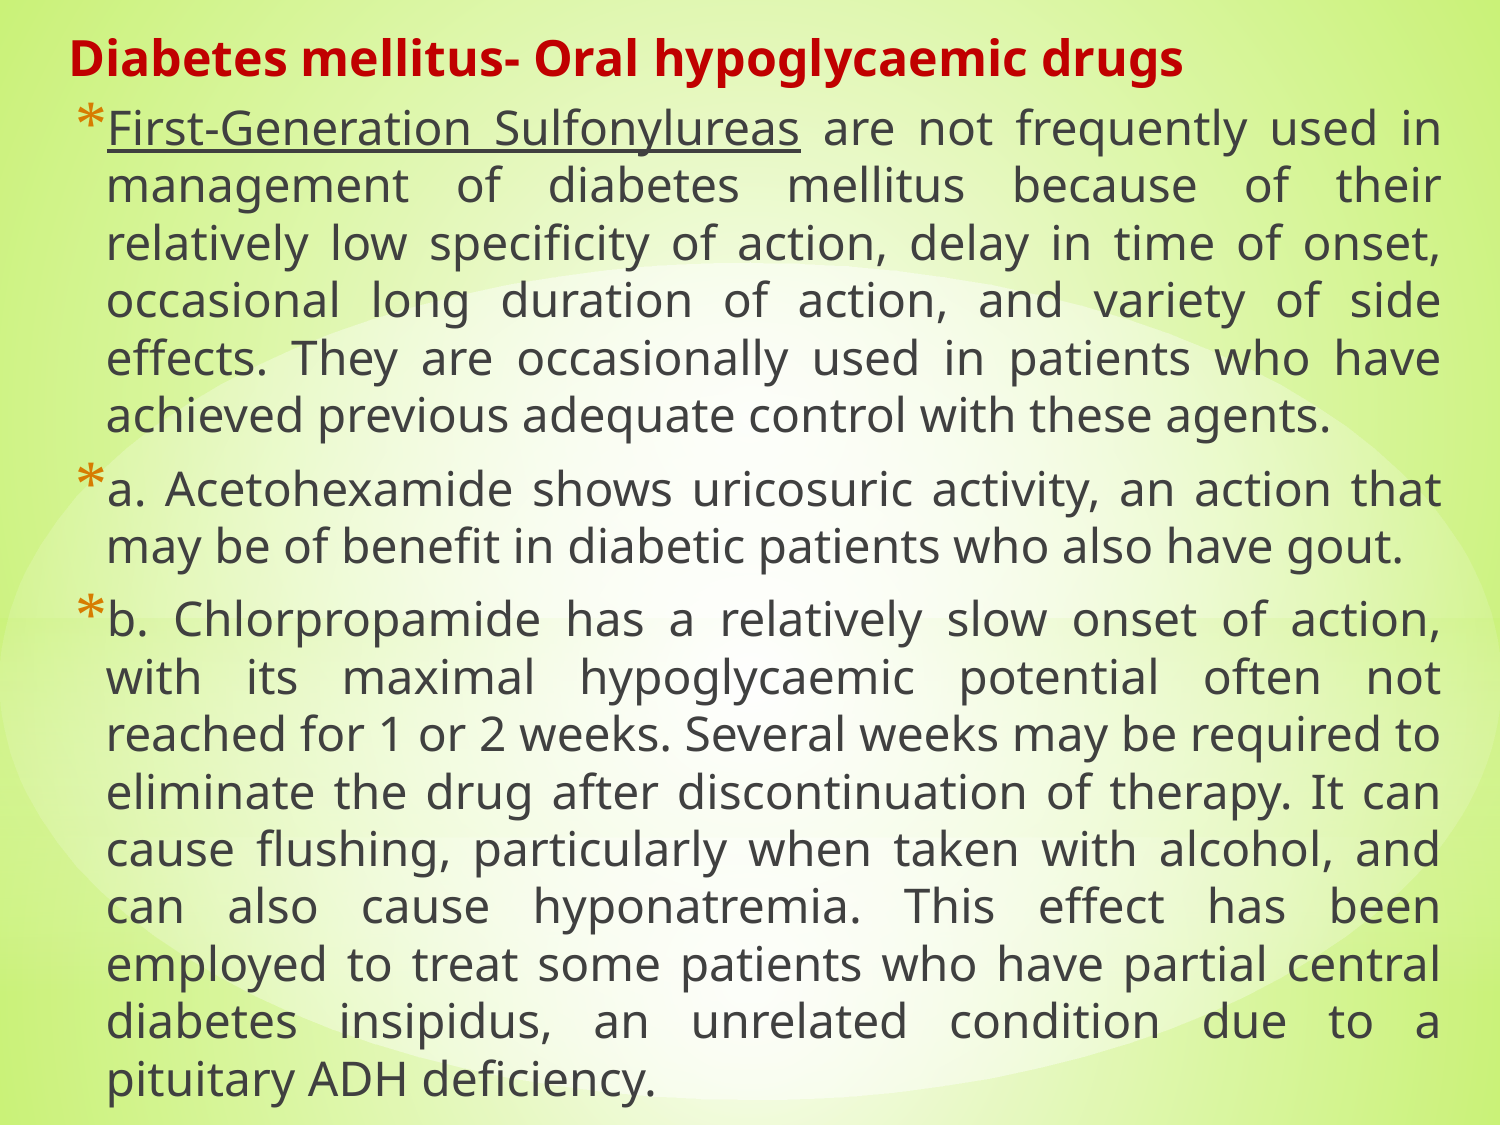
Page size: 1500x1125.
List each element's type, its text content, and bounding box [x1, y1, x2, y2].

title Diabetes mellitus- Oral hypoglycaemic drugs [53, 19, 1459, 90]
list First-Generation Sulfonylureas are not frequently used in management of diabetes mellitus because of their relatively low specificity of action, delay in time of onset, occasional long duration of action, and variety of side effects. They are occasionally used in patients who have achieved previous adequate control with these agents. a. Acetohexamide shows uricosuric activity, an action that may be of benefit in diabetic patients who also have gout. b. Chlorpropamide has a relatively slow onset of action, with its maximal hypoglycaemic potential often not reached for 1 or 2 weeks. Several weeks may be required to eliminate the drug after discontinuation of therapy. It can cause flushing, particularly when taken with alcohol, and can also cause hyponatremia. This effect has been employed to treat some patients who have partial central diabetes insipidus, an unrelated condition due to a pituitary ADH deficiency. [53, 90, 1459, 1083]
